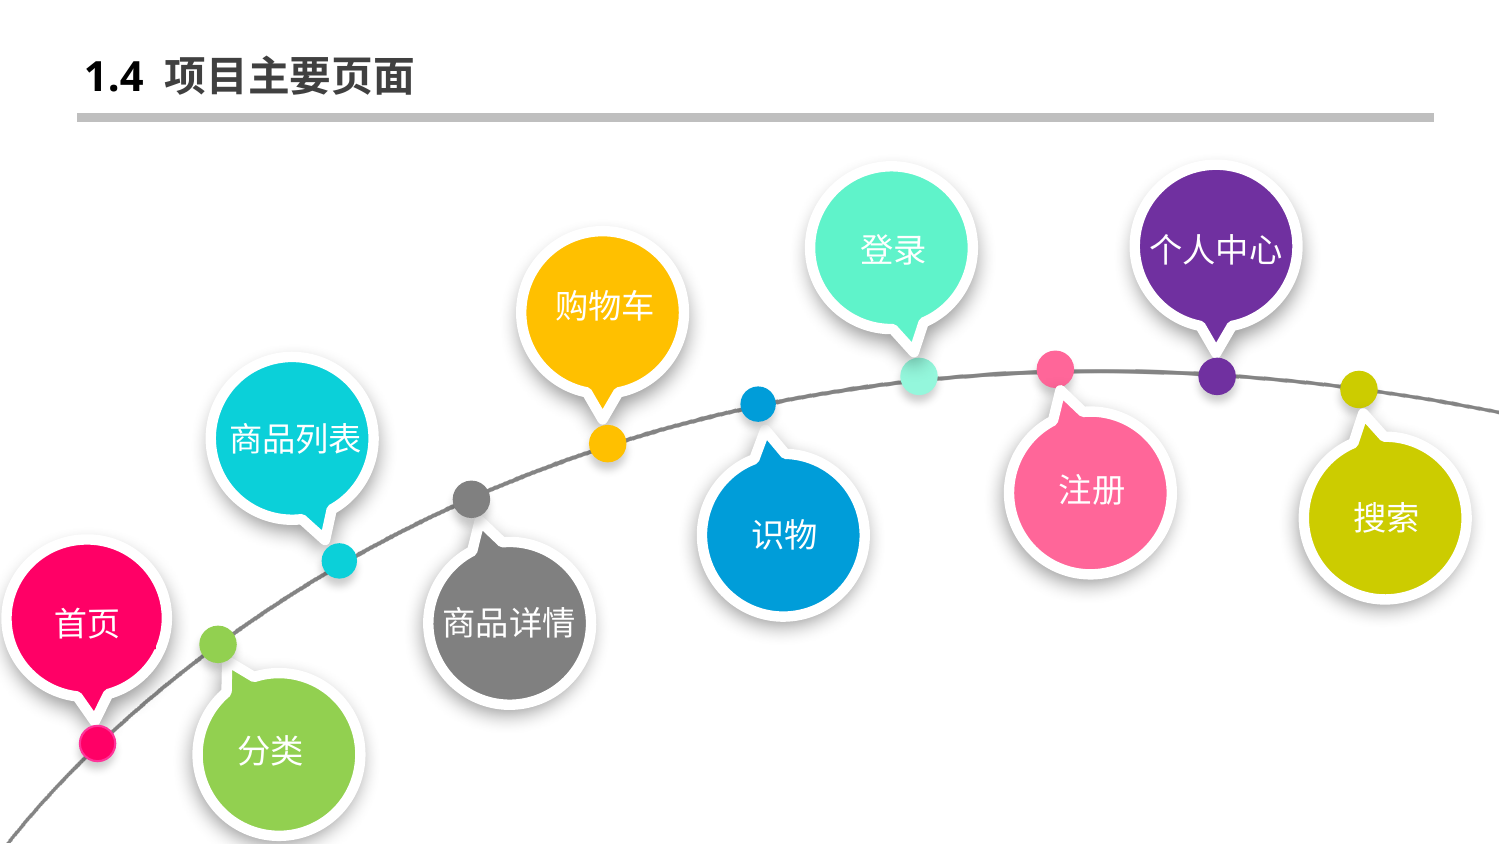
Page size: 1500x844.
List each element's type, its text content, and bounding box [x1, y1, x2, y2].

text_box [1301, 411, 1464, 600]
text_box [77, 113, 1434, 122]
text_box [1140, 277, 1292, 334]
picture [0, 334, 1500, 844]
text_box 1.4 项目主要页面 [69, 42, 1431, 108]
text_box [1005, 386, 1169, 575]
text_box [7, 539, 168, 722]
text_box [521, 231, 684, 420]
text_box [213, 356, 379, 545]
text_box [699, 428, 863, 617]
text_box 个人中心 [1134, 221, 1318, 277]
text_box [812, 166, 976, 355]
text_box [1138, 164, 1294, 221]
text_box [191, 649, 355, 838]
